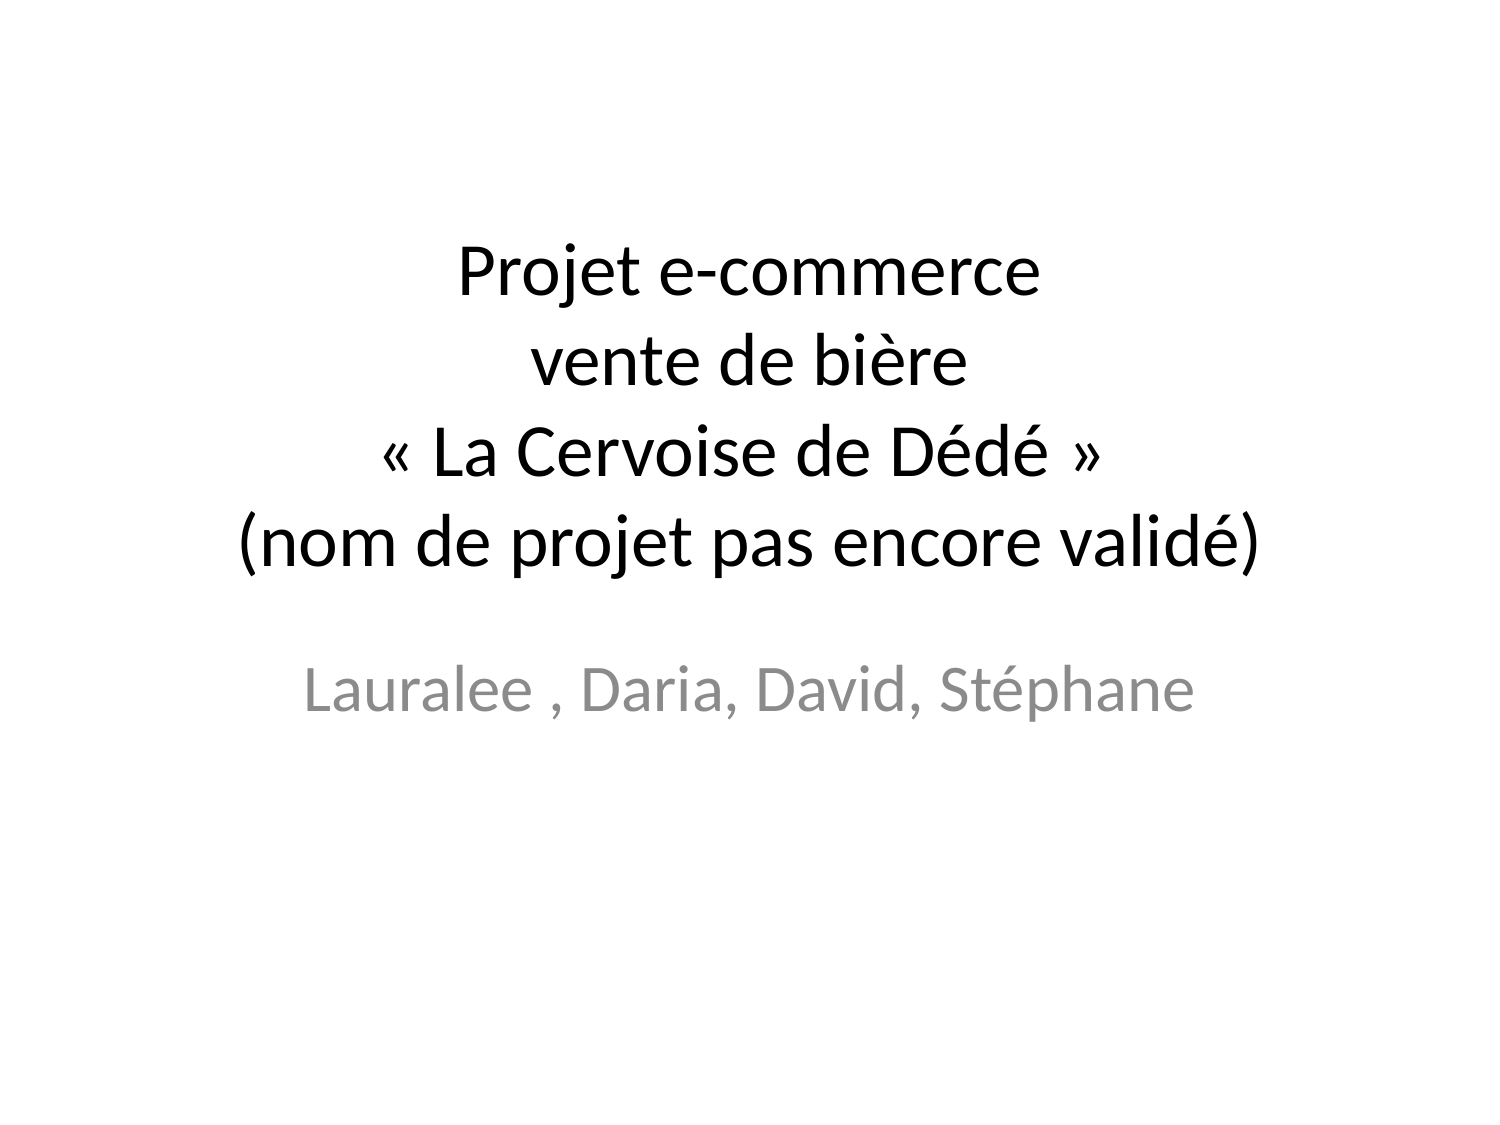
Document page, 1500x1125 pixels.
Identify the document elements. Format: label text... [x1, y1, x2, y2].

subtitle Lauralee , Daria, David, Stéphane [225, 637, 1275, 925]
title Projet e-commerce vente de bière « La Cervoise de Dédé » (nom de projet pas encore validé) [0, 210, 1500, 591]
